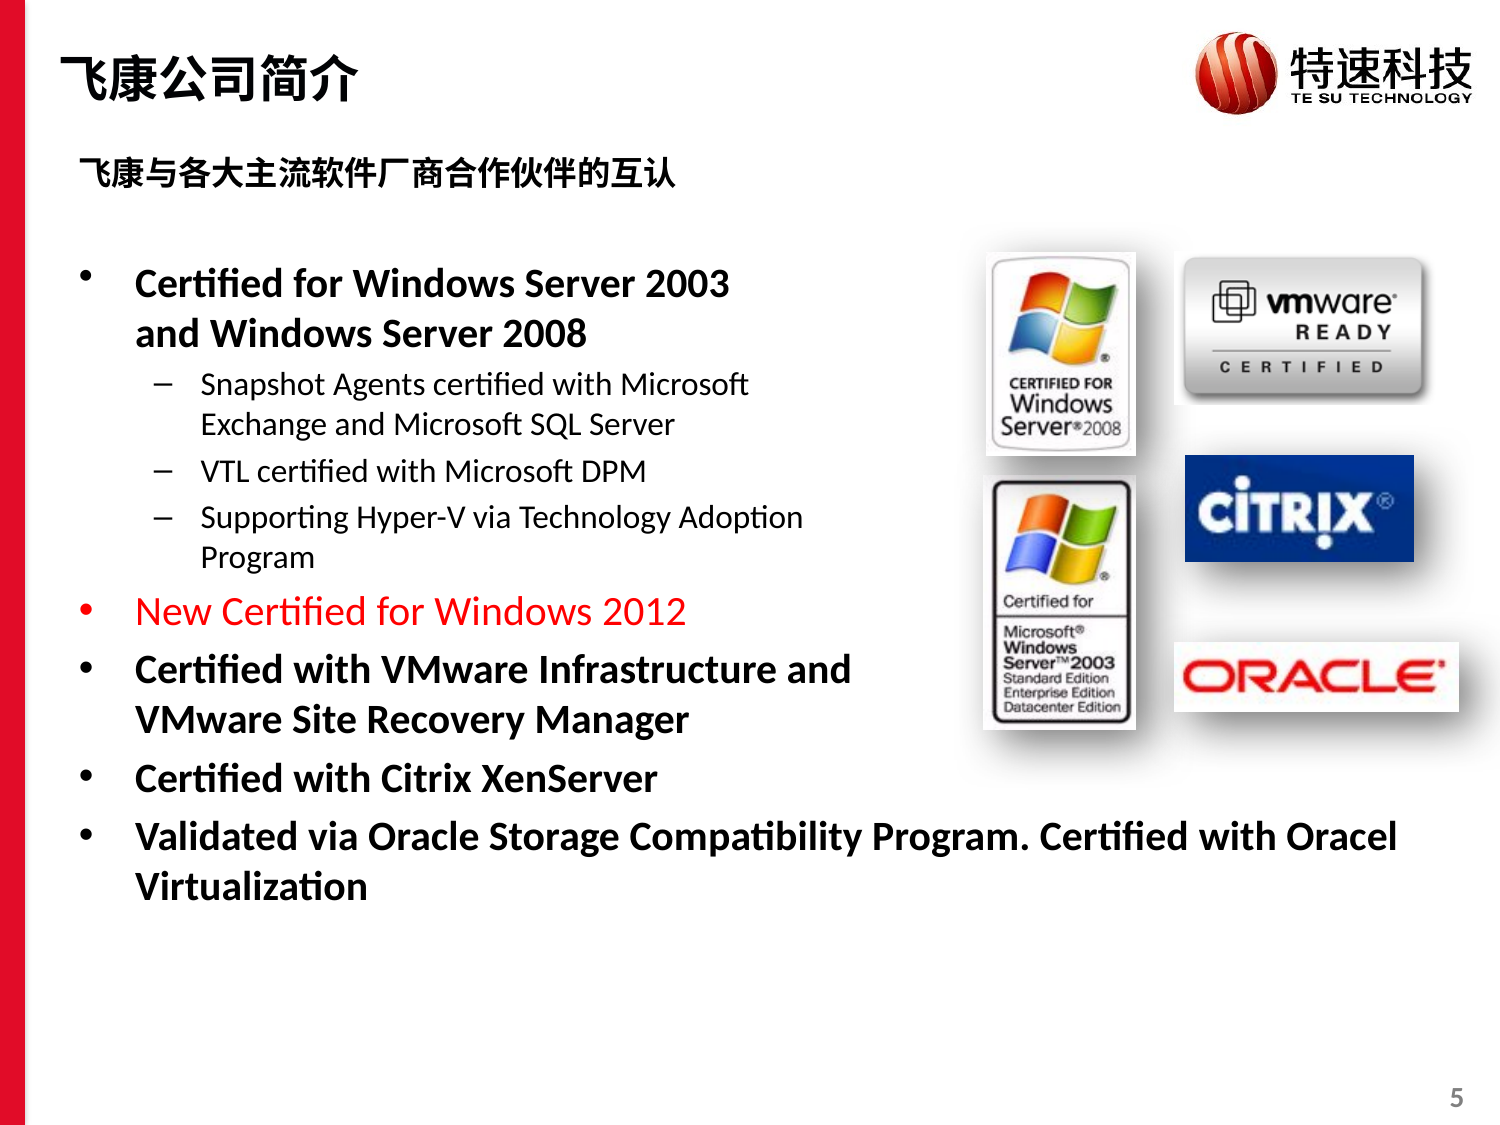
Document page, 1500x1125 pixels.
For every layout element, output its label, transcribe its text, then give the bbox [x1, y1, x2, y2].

slide_number 4 [1129, 1067, 1480, 1125]
picture [986, 251, 1136, 456]
picture [1168, 16, 1500, 137]
picture [983, 475, 1136, 730]
title 飞康公司简介 [43, 39, 1200, 124]
picture [1174, 642, 1459, 712]
picture [1174, 250, 1437, 406]
picture [1185, 454, 1415, 562]
text_box 飞康与各大主流软件厂商合作伙伴的互认 [63, 145, 780, 248]
text_box Certified for Windows Server 2003 and Windows Server 2008 Snapshot Agents certified with Microsoft Exchange and Microsoft SQL Server VTL certified with Microsoft DPM Supporting Hyper-V via Technology Adoption Program New Certified for Windows 2012 Certified with VMware Infrastructure and VMware Site Recovery Manager Certified with Citrix XenServer Validated via Oracle Storage Compatibility Program. Certified with Oracel Virtualization [63, 248, 1428, 1043]
